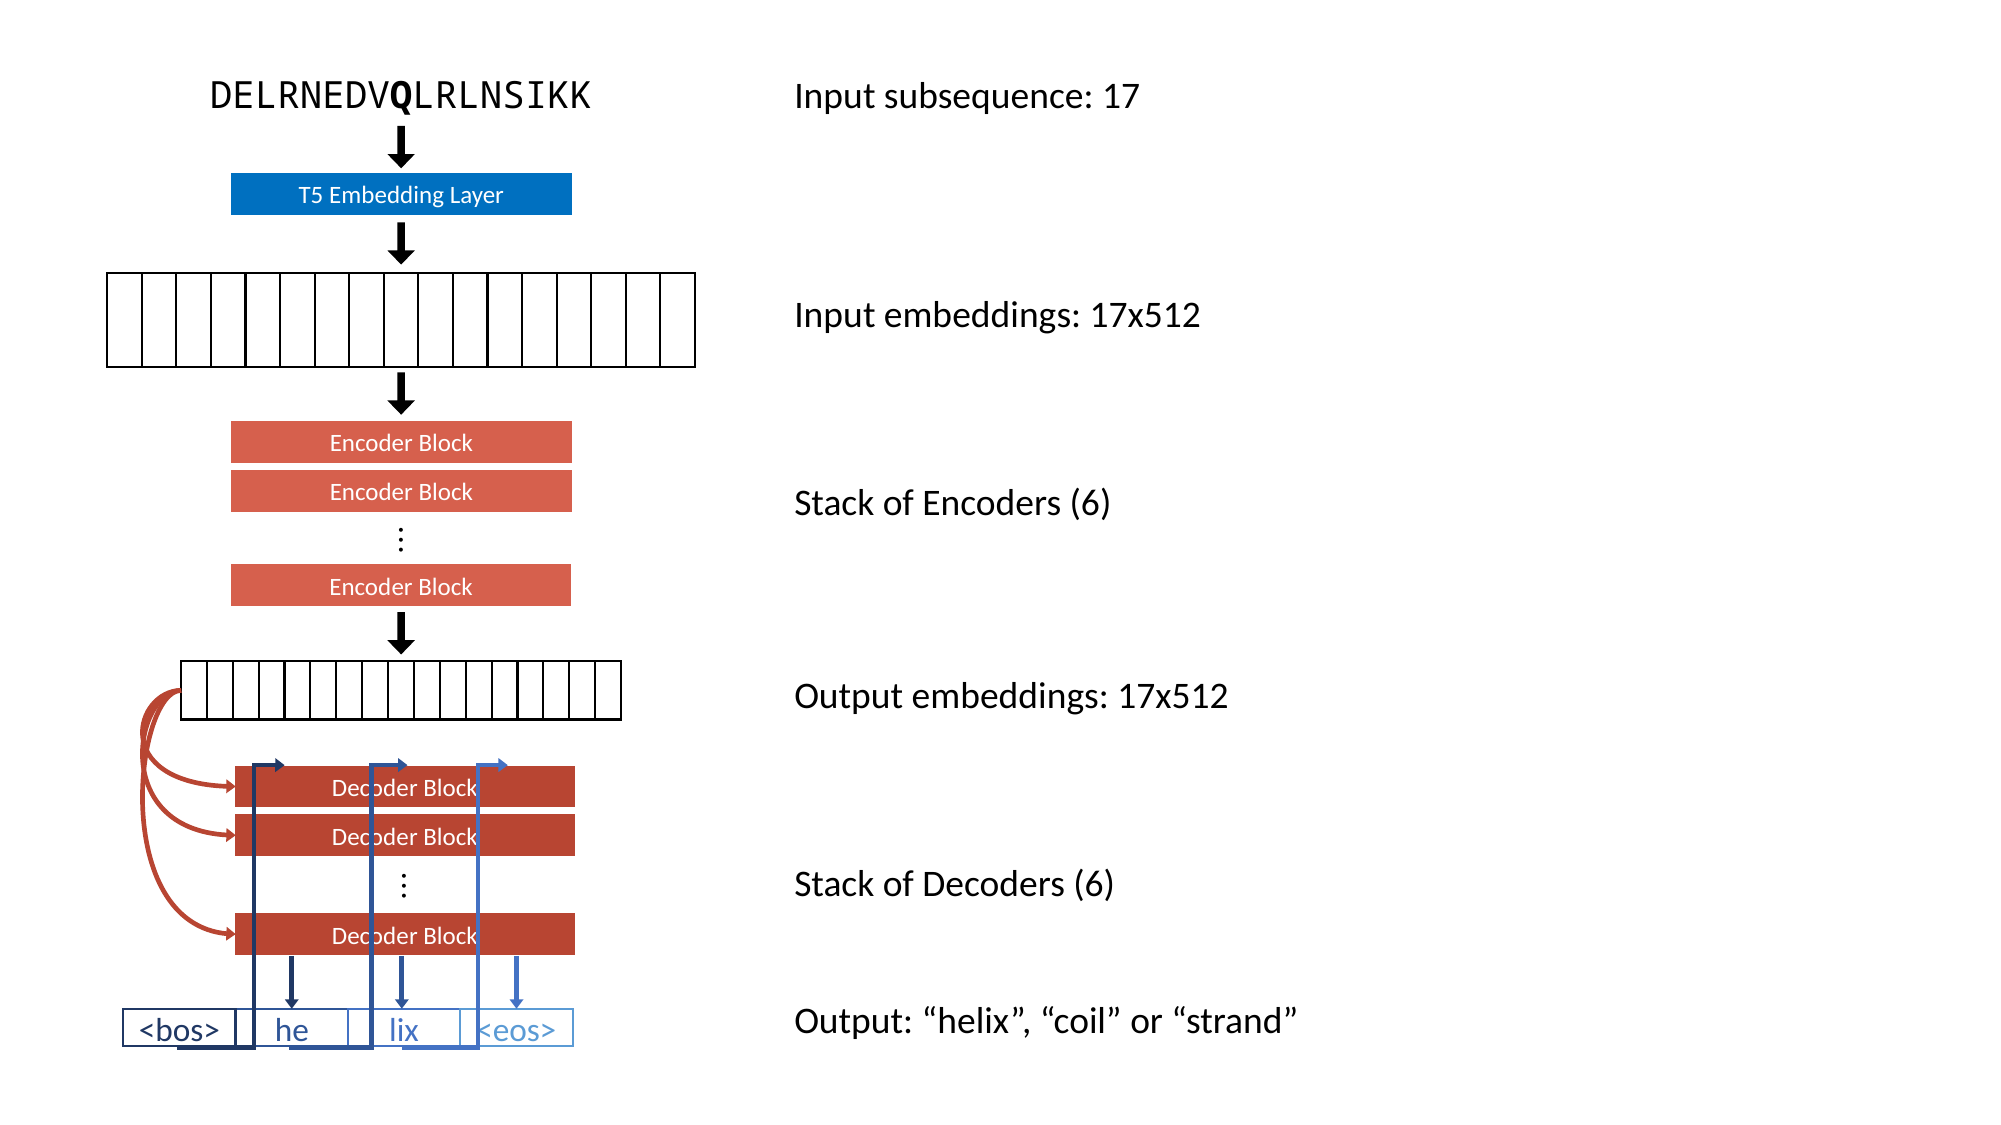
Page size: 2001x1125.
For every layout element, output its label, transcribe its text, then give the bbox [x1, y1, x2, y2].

text_box DELRNEDVQLRLNSIKK [181, 63, 622, 124]
text_box T5 Embedding Layer [231, 173, 572, 215]
text_box Stack of Encoders (6) [779, 470, 1330, 531]
text_box Input subsequence: 17 [779, 63, 1330, 124]
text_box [123, 1008, 573, 1047]
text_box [91, 853, 209, 959]
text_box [315, 853, 597, 958]
text_box [387, 222, 415, 265]
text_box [181, 661, 622, 720]
text_box [387, 125, 415, 169]
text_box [231, 421, 571, 606]
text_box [209, 847, 491, 964]
text_box [387, 612, 415, 655]
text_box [107, 272, 695, 368]
text_box Output embeddings: 17x512 [779, 663, 1330, 724]
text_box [181, 690, 236, 853]
text_box [387, 372, 415, 415]
text_box Output: “helix”, “coil” or “strand” [779, 988, 1384, 1049]
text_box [236, 766, 574, 853]
text_box Input embeddings: 17x512 [779, 282, 1330, 343]
text_box Stack of Decoders (6) [779, 851, 1330, 912]
